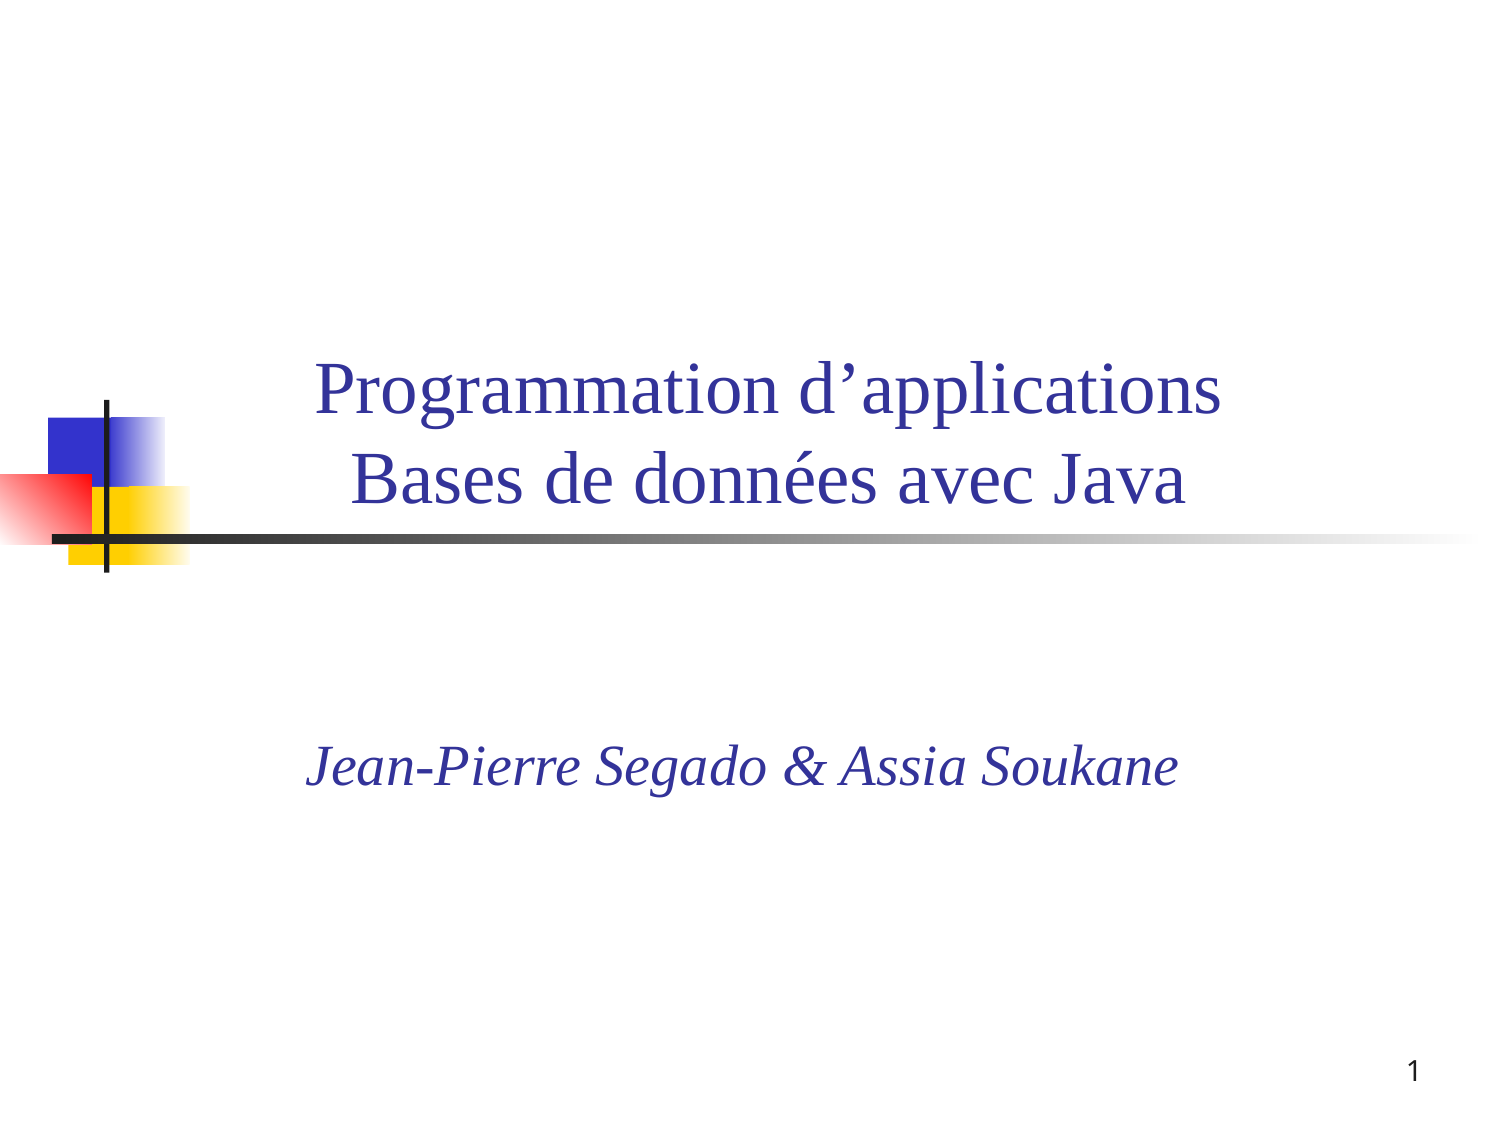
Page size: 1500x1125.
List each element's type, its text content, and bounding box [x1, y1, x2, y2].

slide_number 1 [1124, 1024, 1438, 1101]
title Programmation d’applications Bases de données avec Java [100, 338, 1438, 526]
subtitle Jean-Pierre Segado & Assia Soukane [225, 637, 1275, 925]
